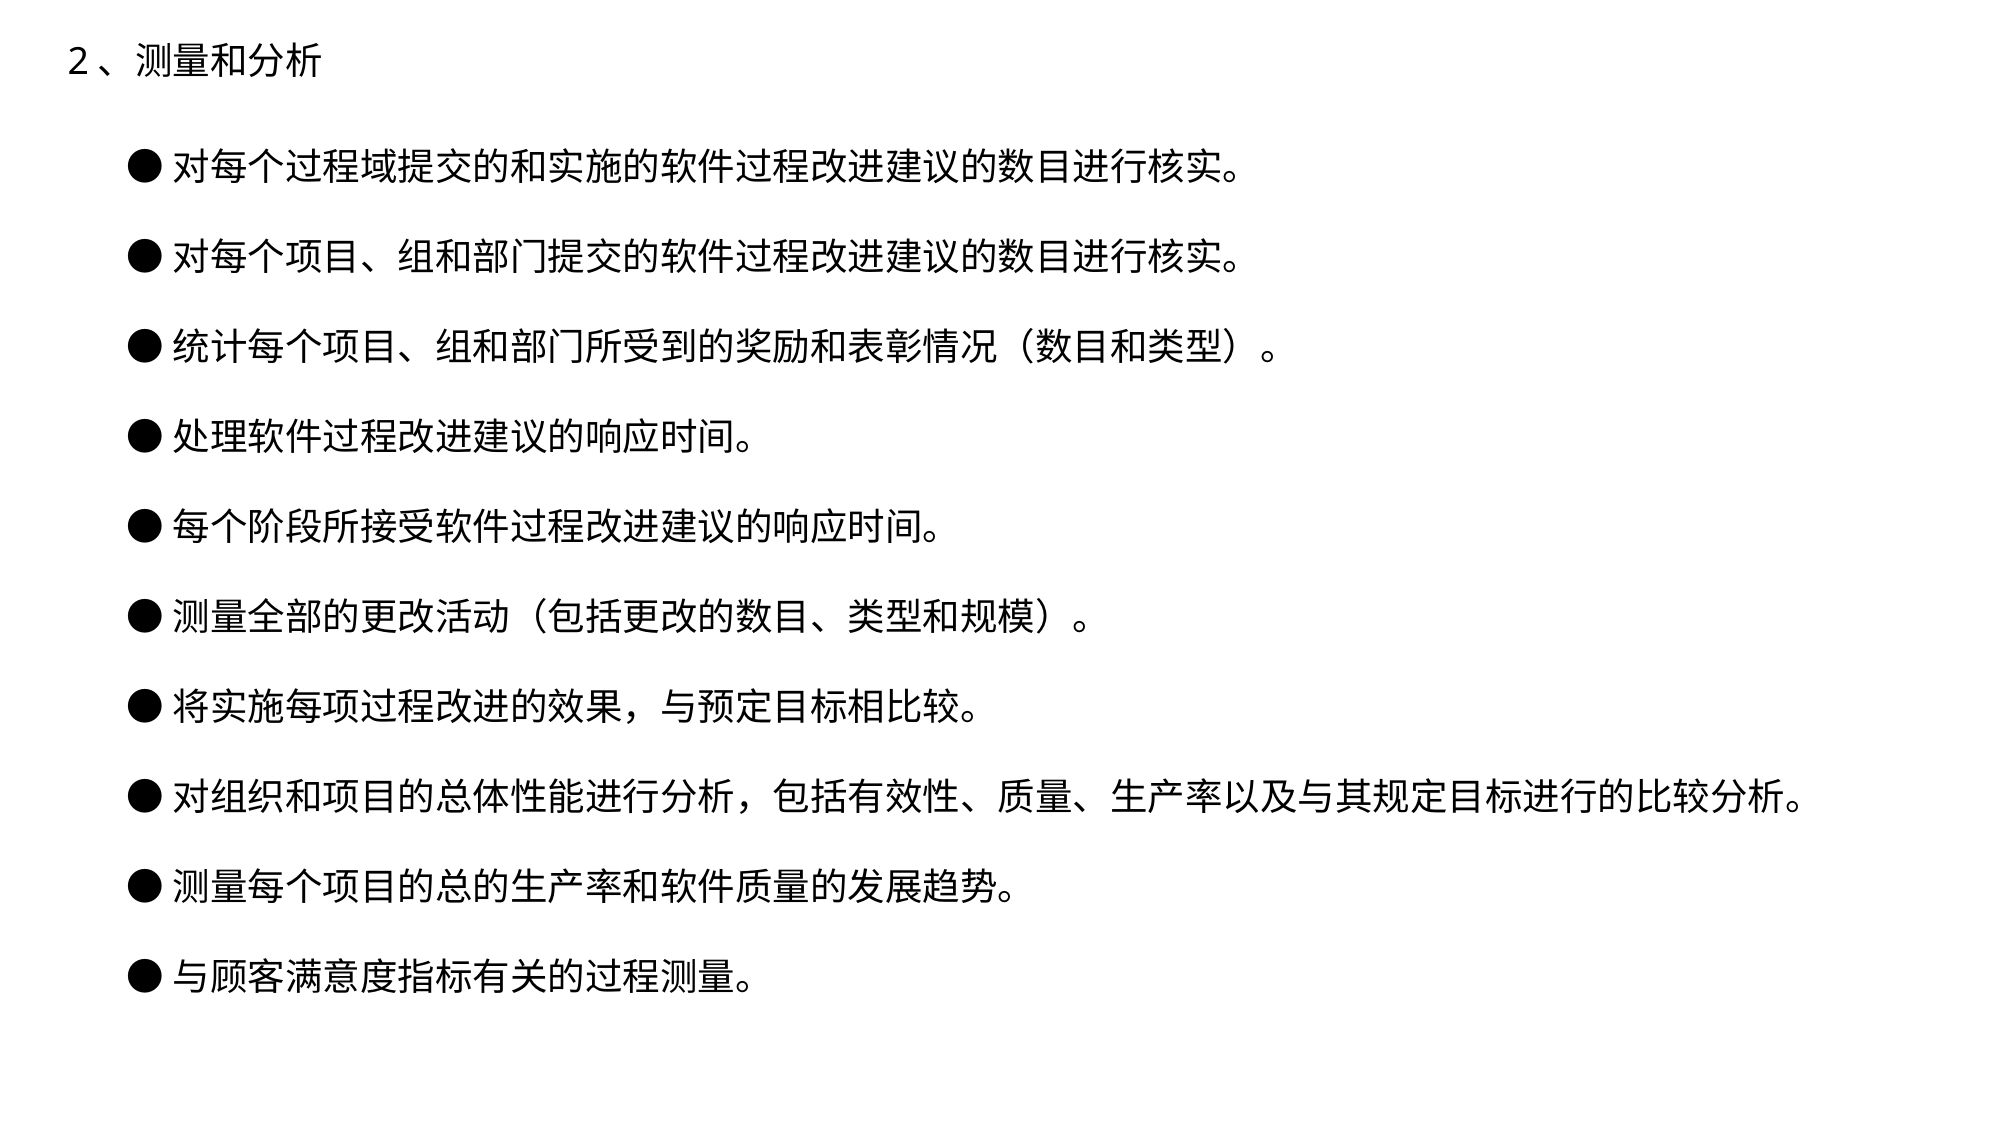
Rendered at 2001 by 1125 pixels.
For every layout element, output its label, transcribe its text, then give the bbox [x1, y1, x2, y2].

text_box 2、测量和分析 [52, 29, 338, 90]
text_box ●对每个过程域提交的和实施的软件过程改进建议的数目进行核实。 ●对每个项目、组和部门提交的软件过程改进建议的数目进行核实。 ●统计每个项目、组和部门所受到的奖励和表彰情况（数目和类型）。 ●处理软件过程改进建议的响应时间。 ●每个阶段所接受软件过程改进建议的响应时间。 ●测量全部的更改活动（包括更改的数目、类型和规模）。 ●将实施每项过程改进的效果，与预定目标相比较。 ●对组织和项目的总体性能进行分析，包括有效性、质量、生产率以及与其规定目标进行的比较分析。 ●测量每个项目的总的生产率和软件质量的发展趋势。 ●与顾客满意度指标有关的过程测量。 [111, 90, 1930, 1006]
